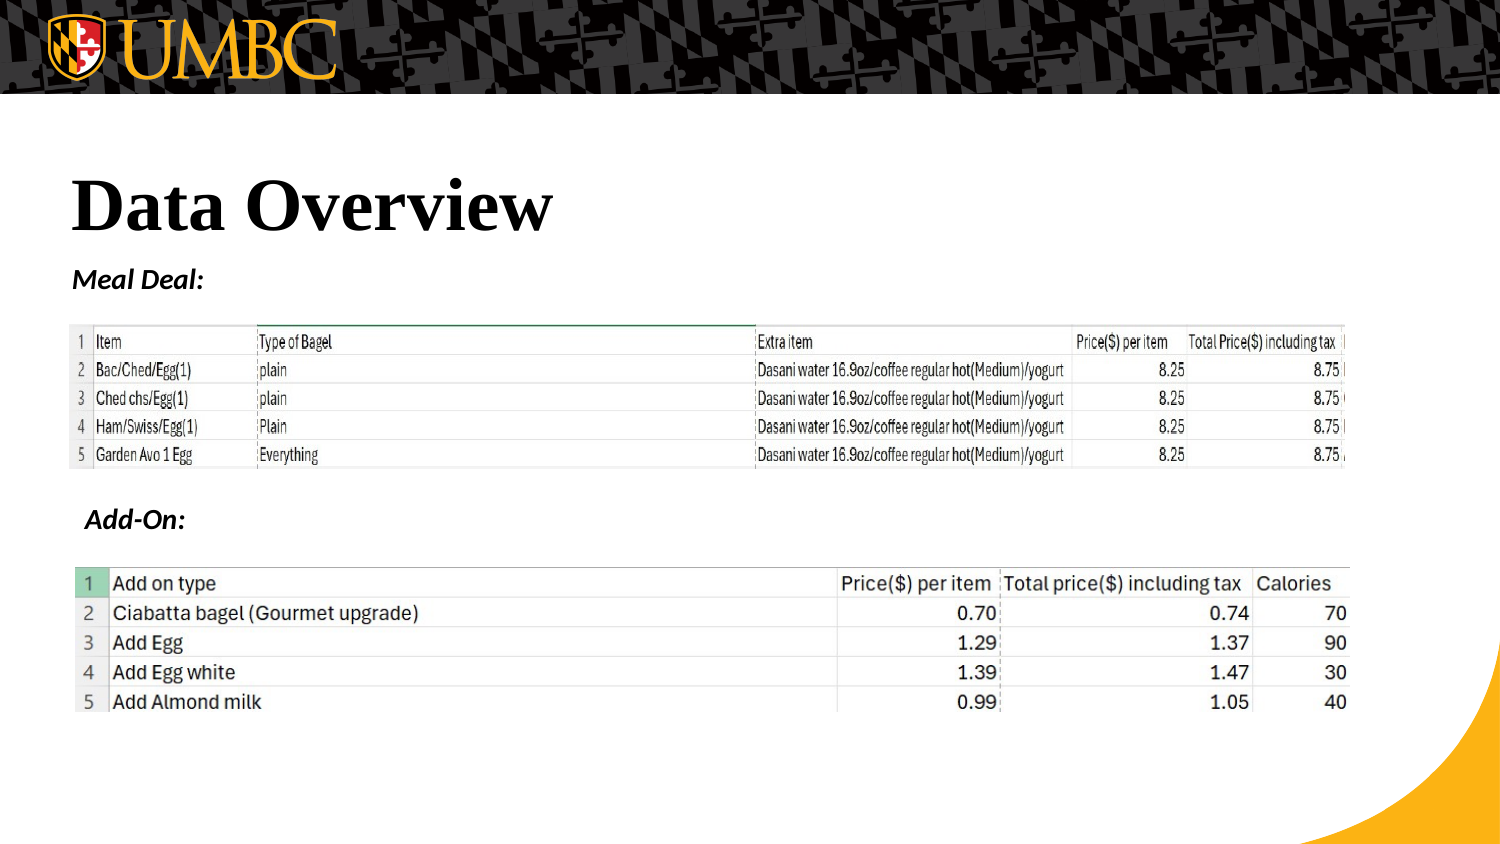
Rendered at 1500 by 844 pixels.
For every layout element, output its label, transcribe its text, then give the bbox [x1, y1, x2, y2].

picture [69, 323, 1345, 469]
text_box Add-On: [70, 492, 201, 543]
picture [0, 0, 1500, 94]
text_box Meal Deal: [57, 252, 220, 303]
picture [74, 567, 1500, 844]
text_box Data Overview [56, 147, 1407, 253]
